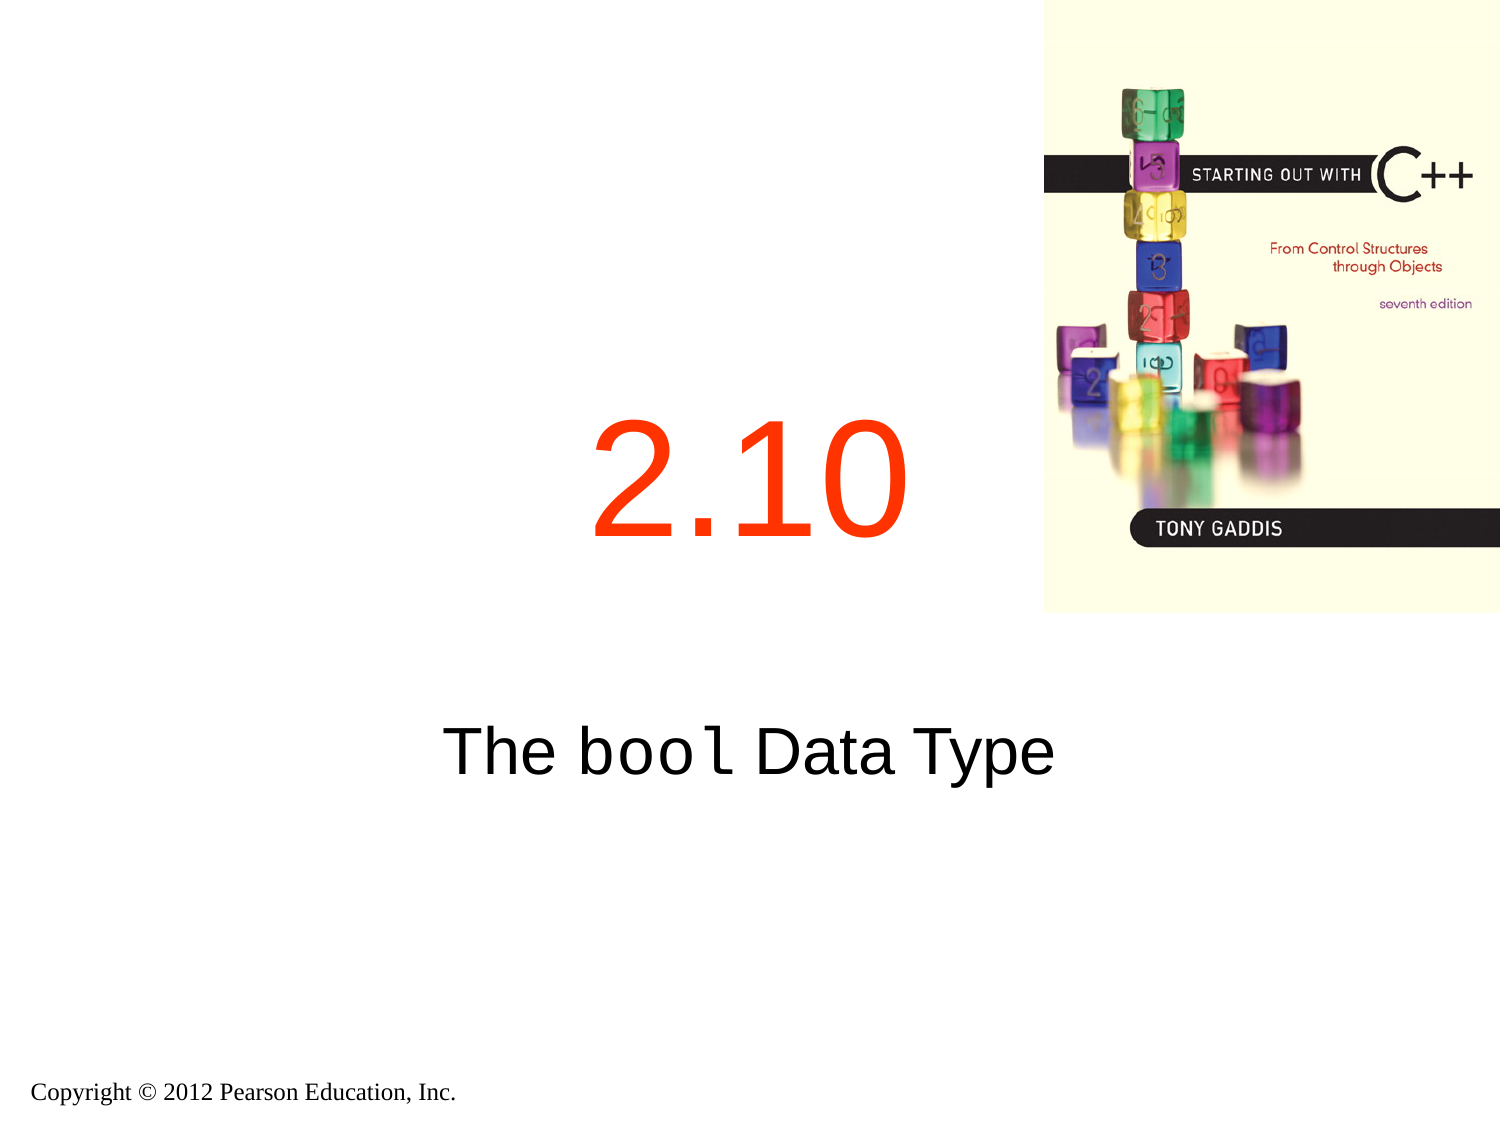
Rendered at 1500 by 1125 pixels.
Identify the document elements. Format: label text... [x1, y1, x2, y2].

subtitle The bool Data Type [225, 699, 1275, 988]
picture [1044, 0, 1500, 613]
title 2.10 [112, 349, 1388, 591]
